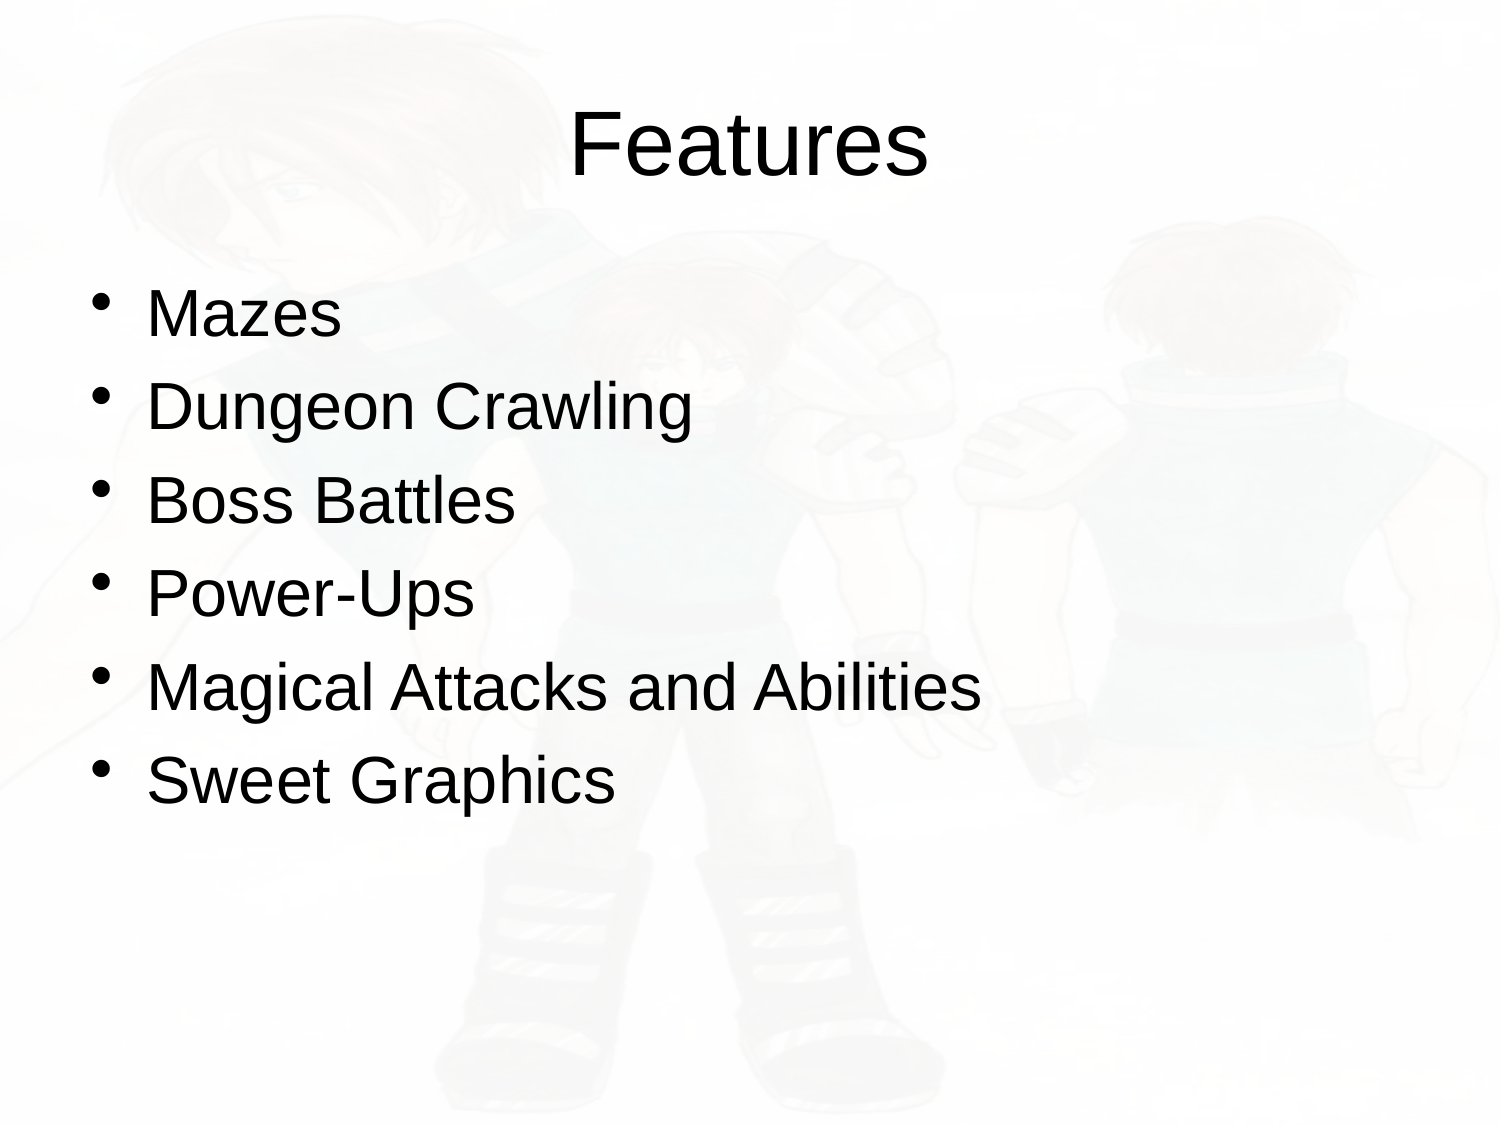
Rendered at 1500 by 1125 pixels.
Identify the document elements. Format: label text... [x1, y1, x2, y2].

title Features [74, 44, 1426, 233]
list Mazes Dungeon Crawling Boss Battles Power-Ups Magical Attacks and Abilities Sweet Graphics [74, 262, 1426, 1076]
